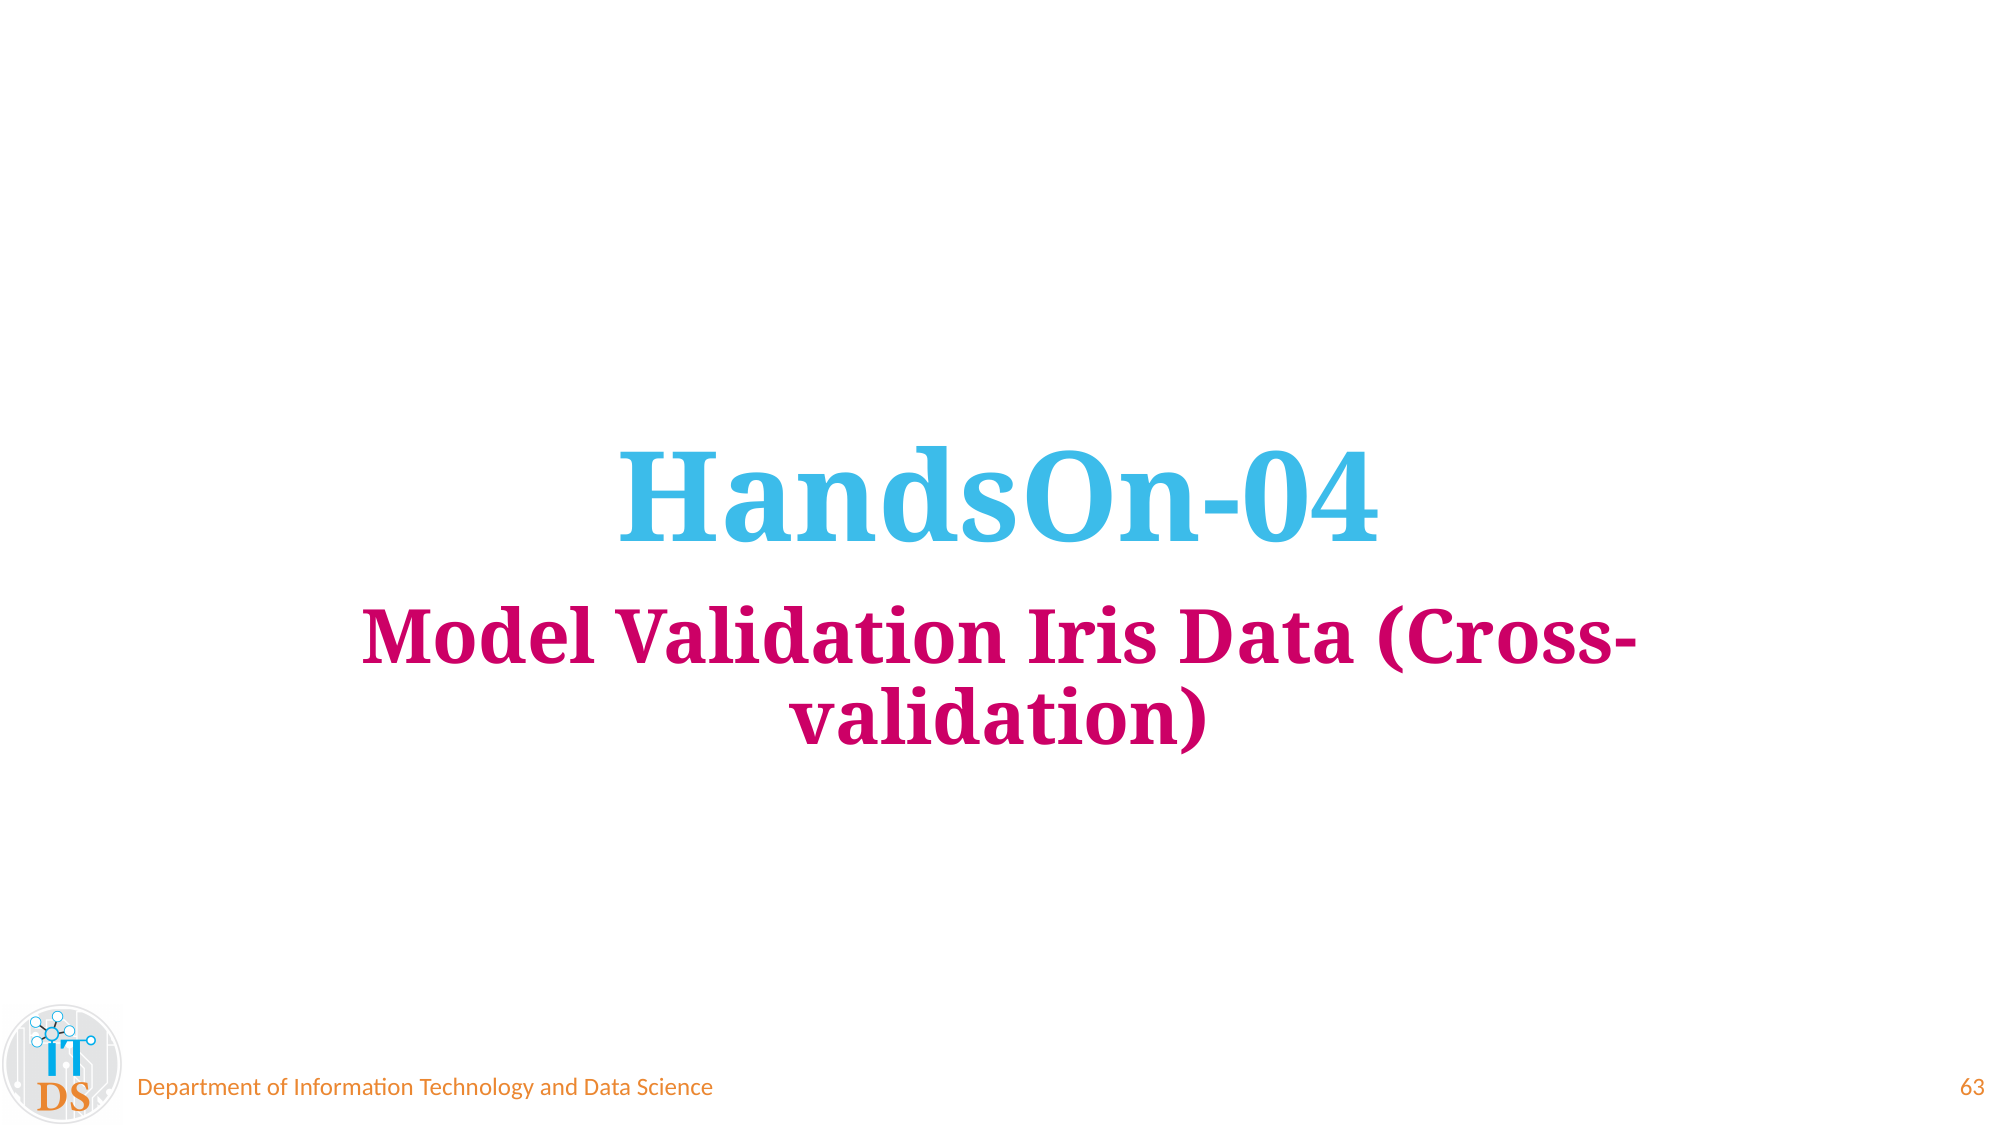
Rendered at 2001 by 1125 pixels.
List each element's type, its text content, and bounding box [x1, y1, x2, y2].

footer Department of Information Technology and Data Science [122, 1063, 798, 1124]
subtitle Model Validation Iris Data (Cross-validation) [249, 590, 1750, 863]
title HandsOn-04 [249, 184, 1750, 576]
picture [2, 1004, 123, 1125]
slide_number 63 [1550, 1063, 2000, 1124]
